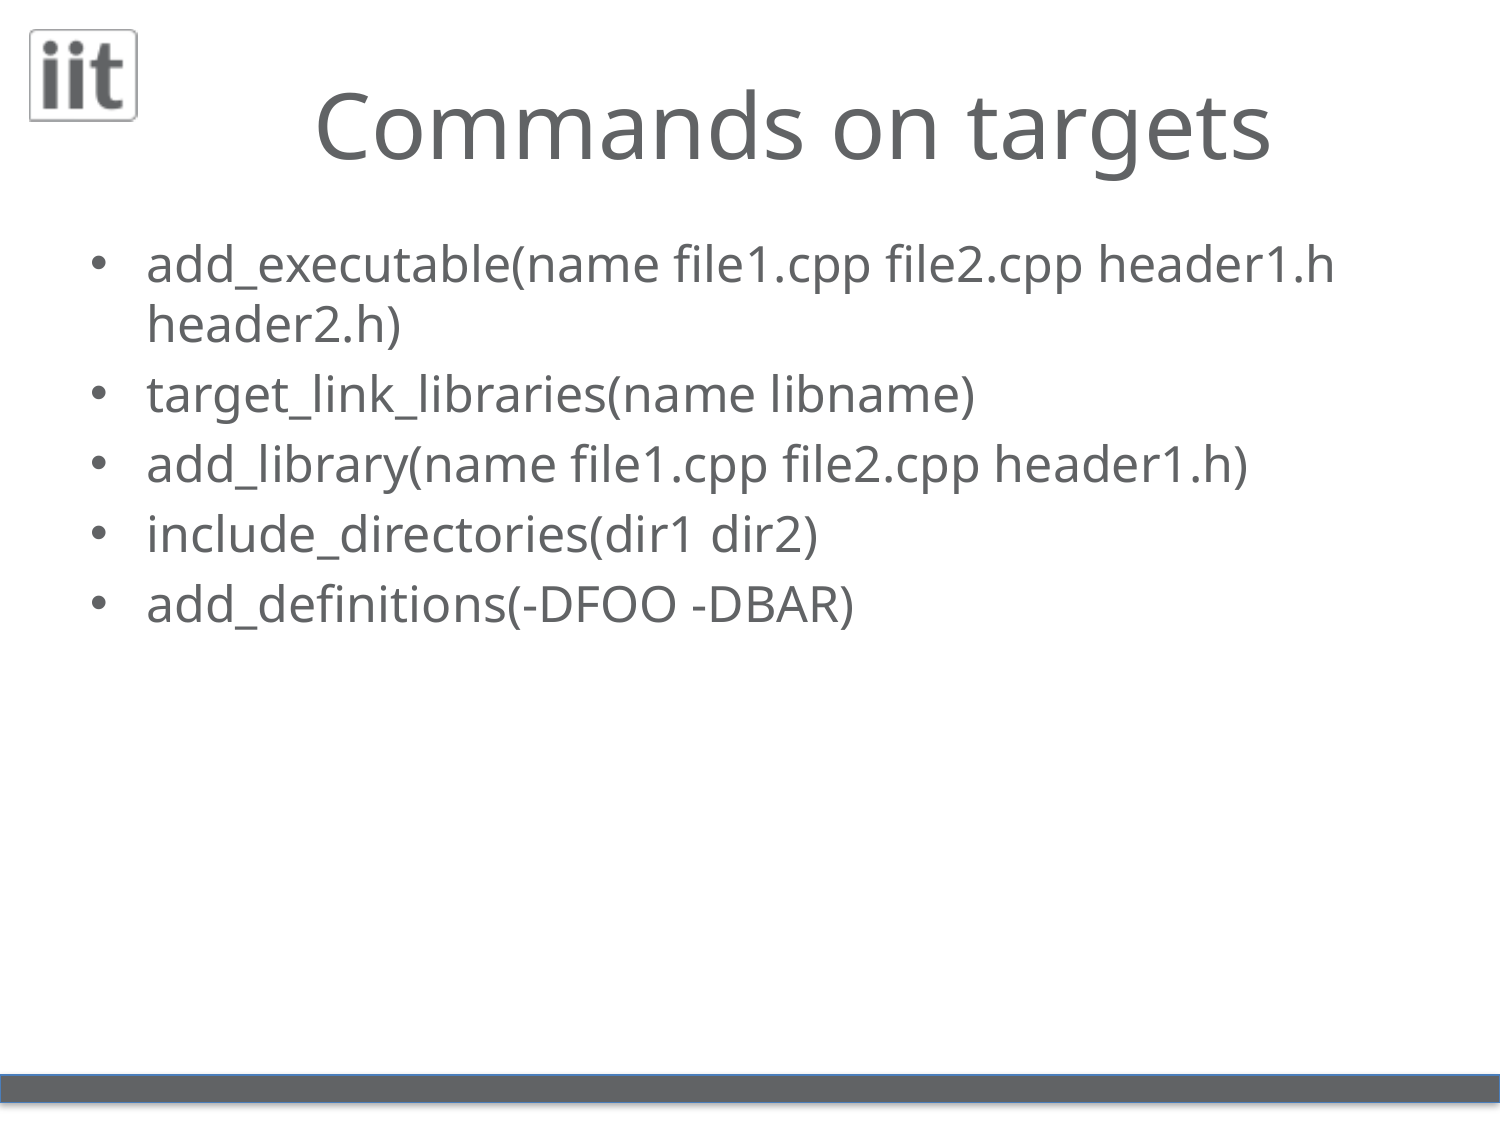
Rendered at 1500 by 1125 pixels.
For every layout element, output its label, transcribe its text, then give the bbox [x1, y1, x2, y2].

list add_executable(name file1.cpp file2.cpp header1.h header2.h) target_link_libraries(name libname) add_library(name file1.cpp file2.cpp header1.h) include_directories(dir1 dir2) add_definitions(-DFOO -DBAR) [75, 224, 1425, 1005]
picture [29, 29, 138, 122]
title Commands on targets [162, 45, 1425, 200]
